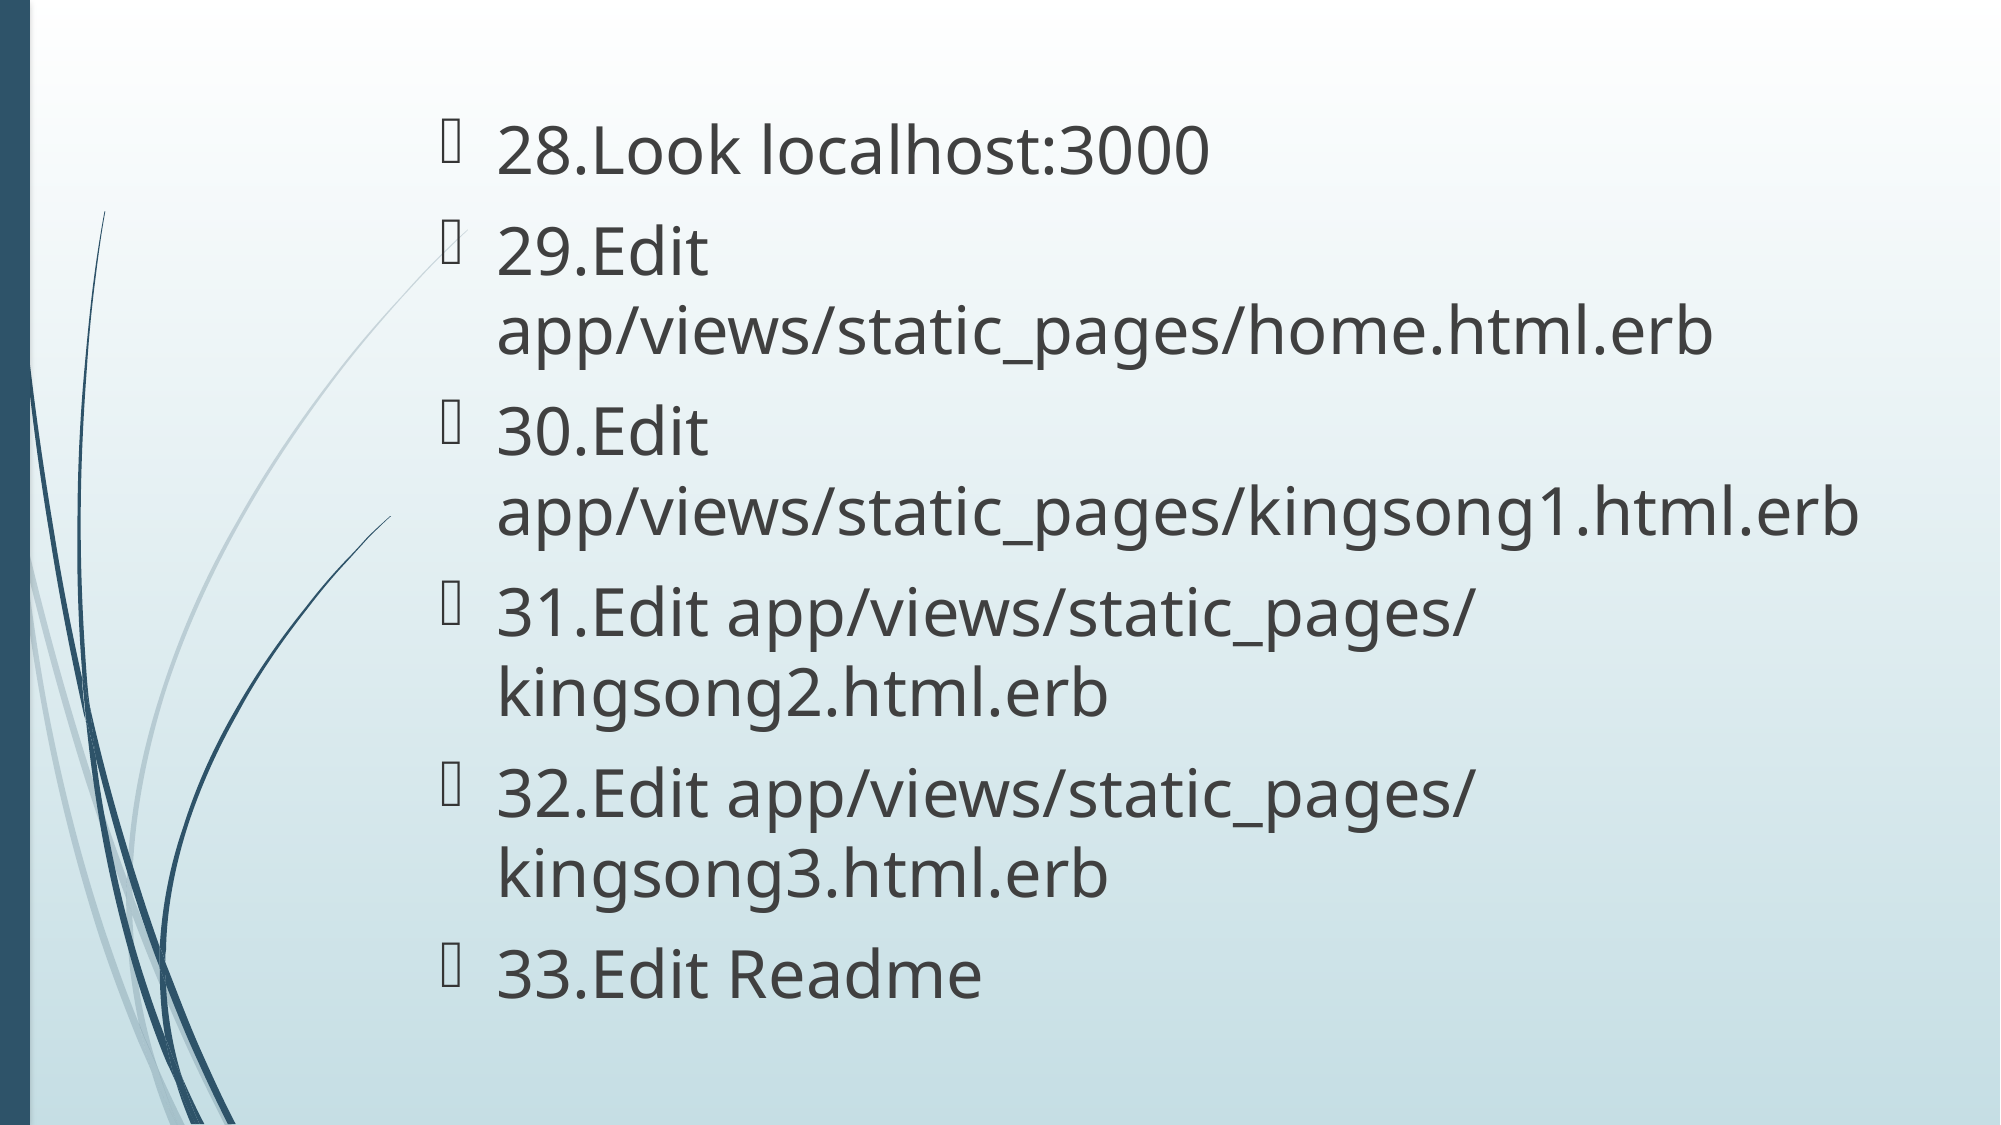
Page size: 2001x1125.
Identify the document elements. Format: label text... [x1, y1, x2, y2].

list 28.Look localhost:3000 29.Edit app/views/static_pages/home.html.erb 30.Edit app/views/static_pages/kingsong1.html.erb 31.Edit app/views/static_pages/ kingsong2.html.erb 32.Edit app/views/static_pages/ kingsong3.html.erb 33.Edit Readme [424, 99, 1888, 988]
